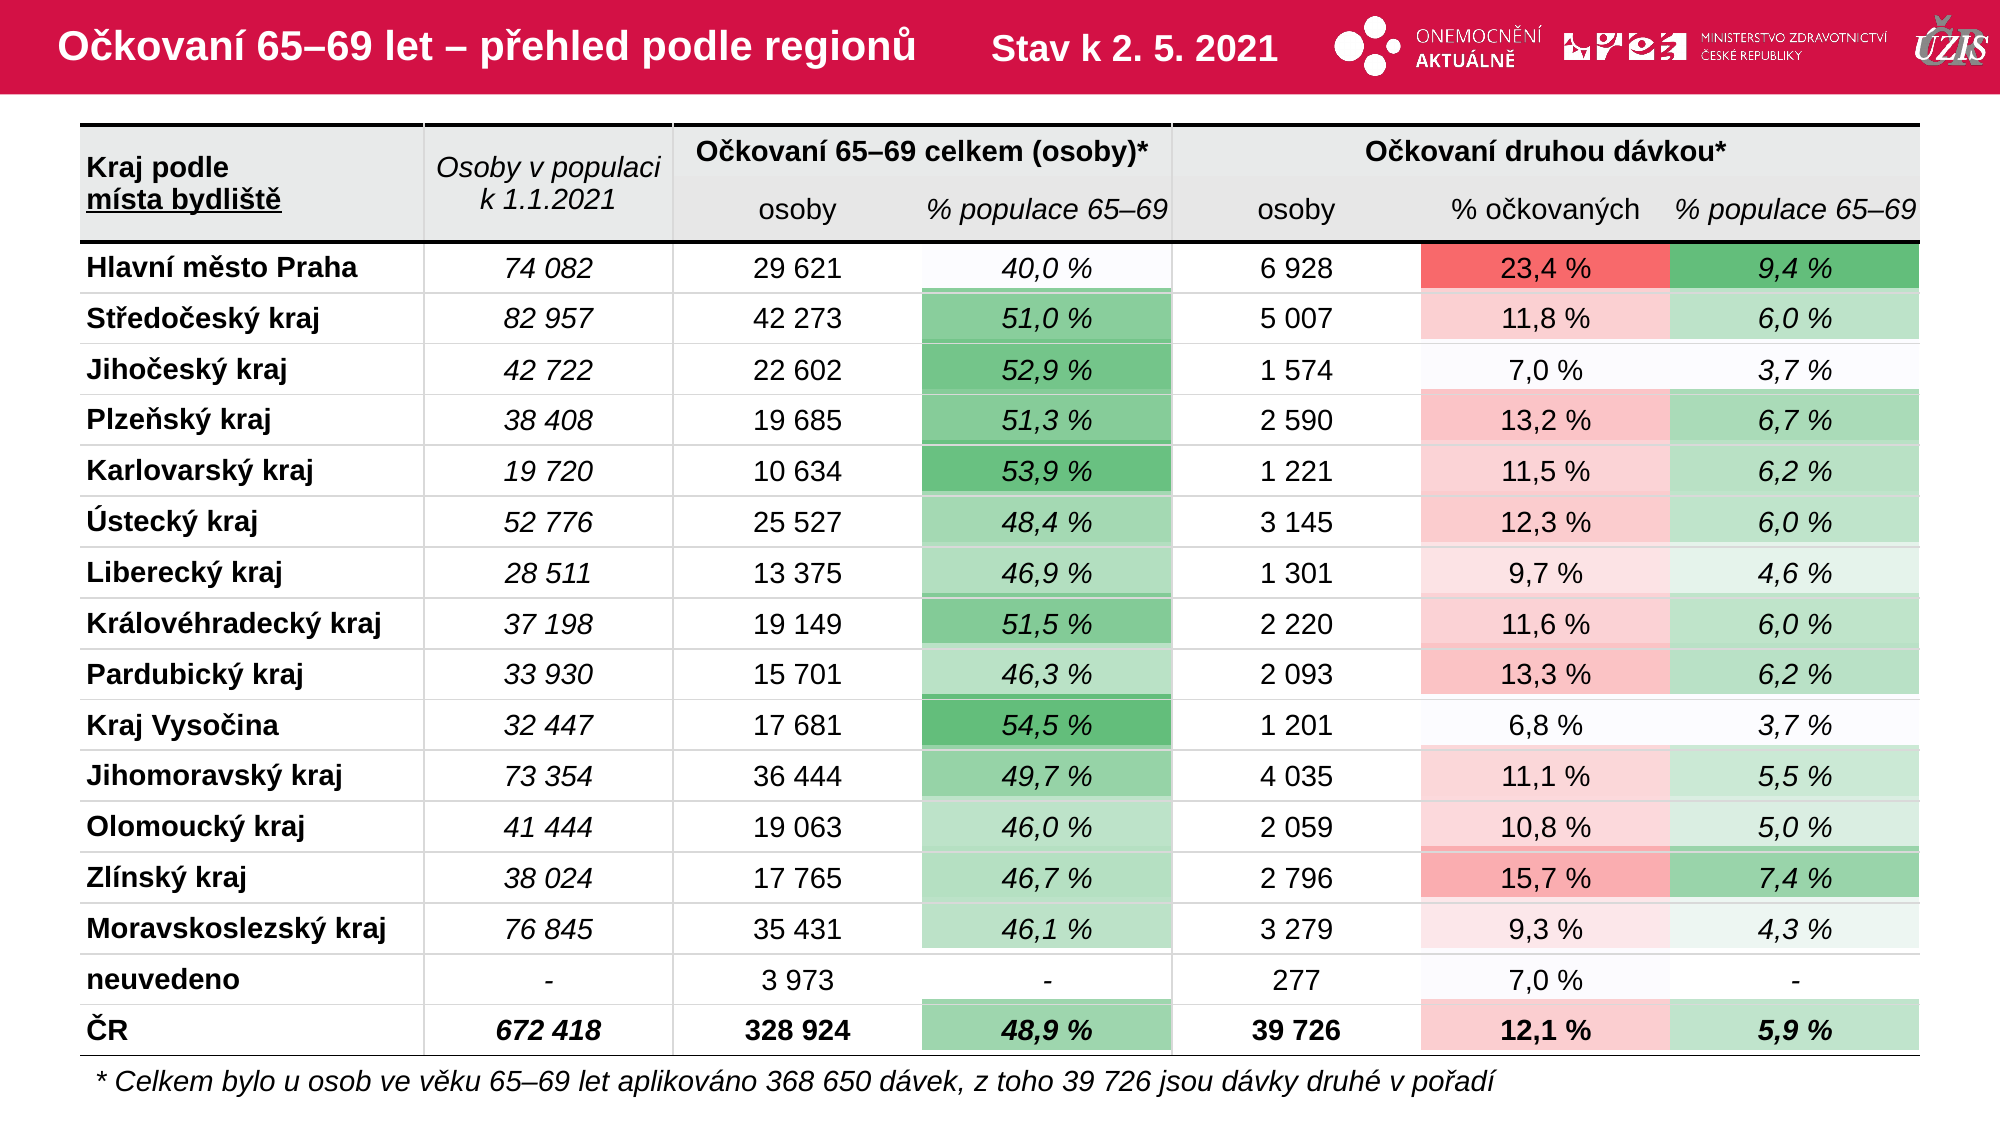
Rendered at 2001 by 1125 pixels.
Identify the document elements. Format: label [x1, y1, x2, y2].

table_cell [425, 548, 672, 597]
table_cell [80, 955, 423, 1004]
picture [1421, 16, 1542, 76]
table_cell [425, 904, 672, 953]
table_cell [80, 497, 423, 546]
table_cell [425, 955, 672, 1004]
table_header [1173, 127, 1920, 176]
table_header [674, 127, 1171, 176]
table_cell [674, 344, 1171, 394]
table_cell [80, 904, 423, 953]
table_cell [80, 395, 423, 444]
table_cell [425, 650, 672, 699]
table_cell [674, 176, 1171, 240]
table_header [80, 127, 423, 240]
table_cell [1173, 904, 1920, 953]
text_box [80, 1055, 1871, 1105]
table_cell [674, 955, 1171, 1004]
table_cell [674, 395, 1171, 444]
table_cell [674, 802, 1171, 851]
table_cell [1173, 294, 1920, 343]
table_cell [1173, 497, 1920, 546]
table_cell [1173, 176, 1920, 240]
table_cell [80, 446, 423, 495]
table_cell [80, 548, 423, 597]
table_cell [1173, 650, 1920, 699]
table_cell [425, 802, 672, 851]
table_cell [1173, 1005, 1920, 1055]
table_cell [1173, 344, 1920, 394]
table_cell [80, 751, 423, 800]
table_cell [425, 395, 672, 444]
table_cell [425, 853, 672, 902]
table_cell [1173, 853, 1920, 902]
table_cell [674, 700, 1171, 749]
table_cell [425, 294, 672, 343]
table_cell [80, 344, 423, 394]
table_cell [425, 244, 672, 292]
table_cell [674, 1005, 1171, 1055]
table_cell [425, 751, 672, 800]
table_cell [425, 446, 672, 495]
table_cell [425, 344, 672, 394]
table_cell [1173, 700, 1920, 749]
table_cell [1173, 599, 1920, 648]
table_cell [1173, 955, 1920, 1004]
table_cell [1173, 548, 1920, 597]
table_cell [674, 599, 1171, 648]
title [42, 0, 1262, 95]
table_cell [80, 1005, 423, 1055]
table_header [425, 127, 672, 240]
table_cell [425, 497, 672, 546]
table_cell [1173, 446, 1920, 495]
table_cell [80, 802, 423, 851]
table_cell [80, 599, 423, 648]
table_cell [80, 244, 423, 292]
picture [1563, 31, 1888, 60]
table_cell [80, 853, 423, 902]
table_cell [674, 294, 1171, 343]
table_cell [674, 497, 1171, 546]
table_cell [1173, 751, 1920, 800]
text_box [976, 16, 1421, 77]
table_cell [674, 853, 1171, 902]
table_cell [674, 751, 1171, 800]
table_cell [674, 650, 1171, 699]
table_cell [80, 700, 423, 749]
table_cell [674, 446, 1171, 495]
table_cell [1173, 244, 1920, 292]
table_cell [80, 294, 423, 343]
table_cell [1173, 395, 1920, 444]
table_cell [1173, 802, 1920, 851]
table_cell [425, 700, 672, 749]
table_cell [674, 548, 1171, 597]
table_cell [674, 904, 1171, 953]
table_cell [425, 599, 672, 648]
table_cell [425, 1005, 672, 1055]
table_cell [674, 244, 1171, 292]
picture [1915, 15, 1989, 66]
table_cell [80, 650, 423, 699]
